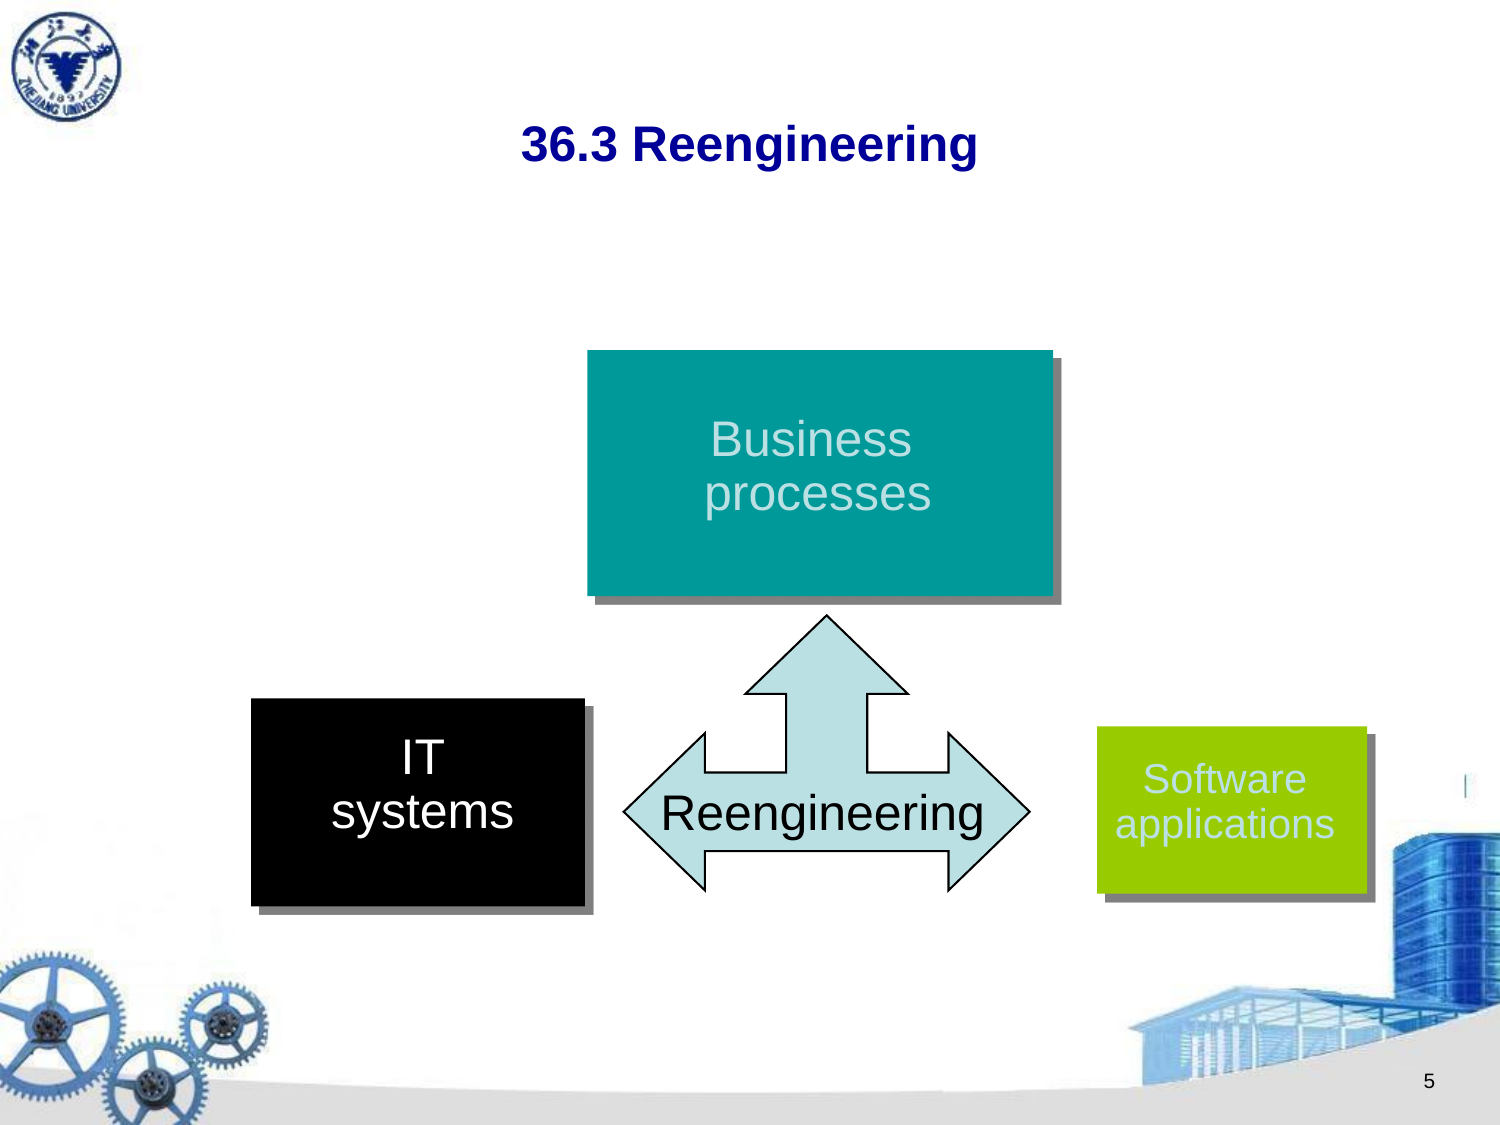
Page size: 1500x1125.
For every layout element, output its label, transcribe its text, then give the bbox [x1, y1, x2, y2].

text_box 5 [1237, 1024, 1450, 1100]
text_box [251, 698, 585, 907]
picture [0, 0, 1500, 1125]
text_box [1000, 783, 1030, 841]
text_box [1097, 726, 1368, 894]
text_box [623, 791, 645, 833]
text_box [587, 350, 1054, 597]
title 36.3 Reengineering [200, 75, 1300, 179]
text_box [662, 849, 992, 891]
text_box [657, 615, 996, 779]
text_box Business processes [689, 406, 947, 529]
text_box Software applications [1099, 749, 1351, 855]
text_box IT systems [316, 723, 530, 847]
text_box Reengineering [645, 779, 1000, 849]
